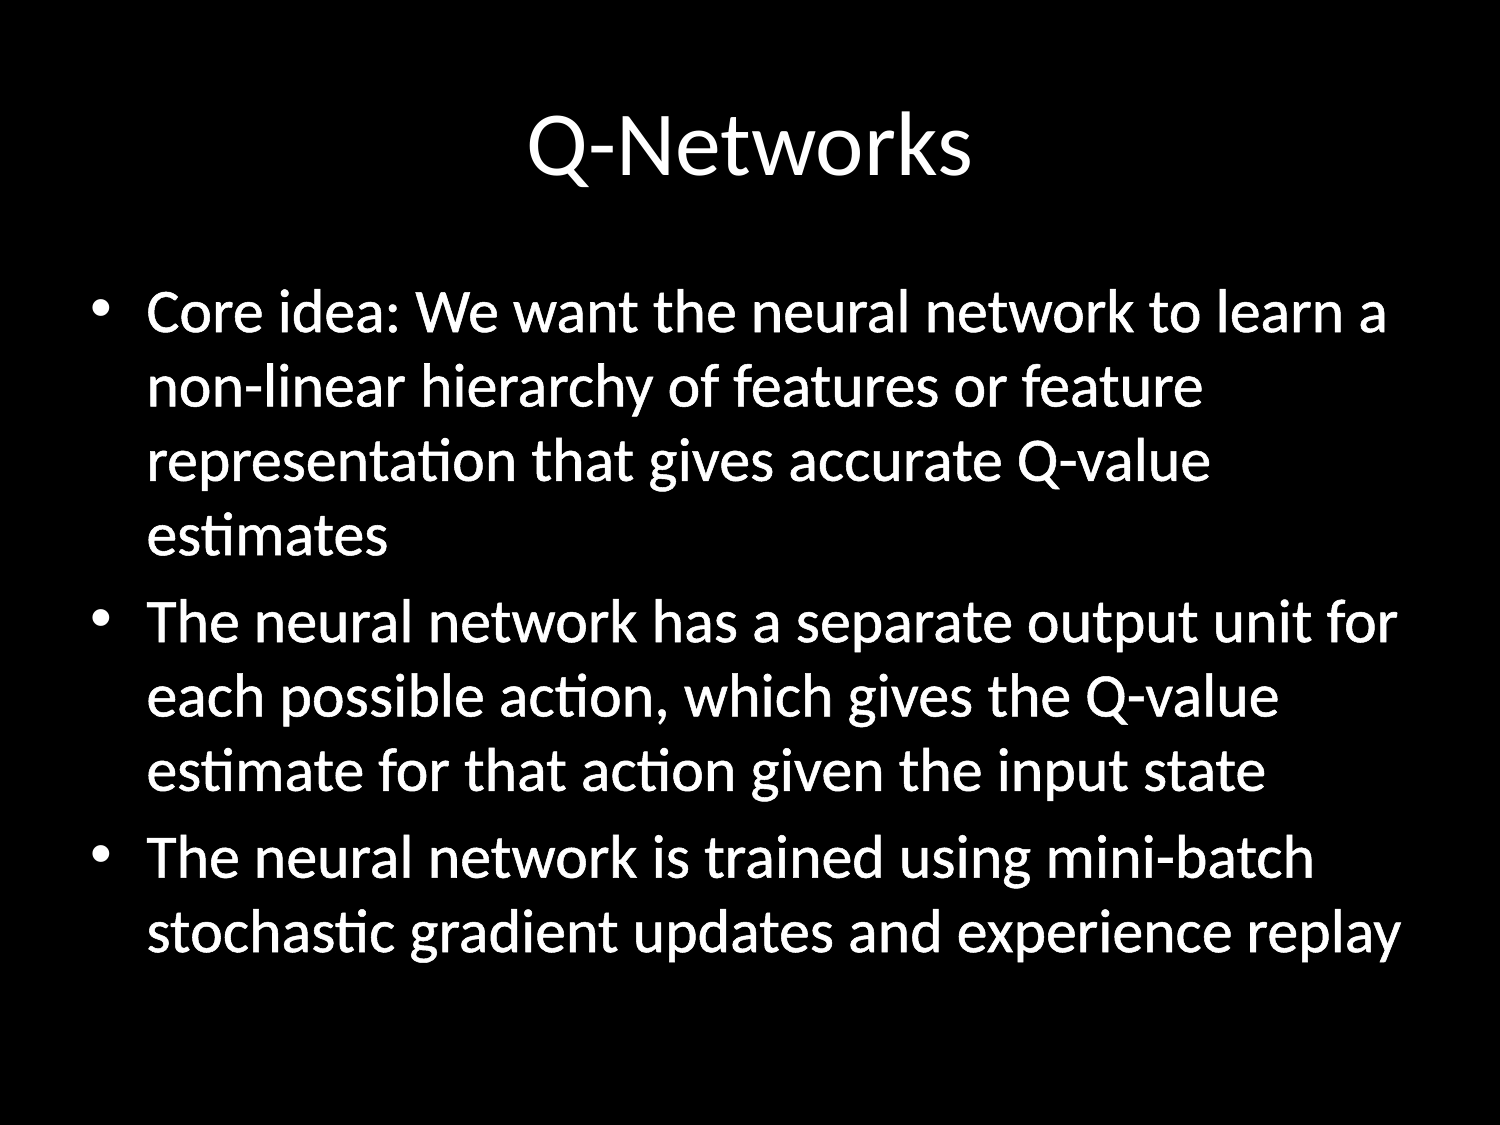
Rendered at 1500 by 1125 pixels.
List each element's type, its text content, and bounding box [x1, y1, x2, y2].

title Q-Networks [75, 45, 1425, 233]
list Core idea: We want the neural network to learn a non-linear hierarchy of features or feature representation that gives accurate Q-value estimates The neural network has a separate output unit for each possible action, which gives the Q-value estimate for that action given the input state The neural network is trained using mini-batch stochastic gradient updates and experience replay [75, 262, 1425, 1005]
